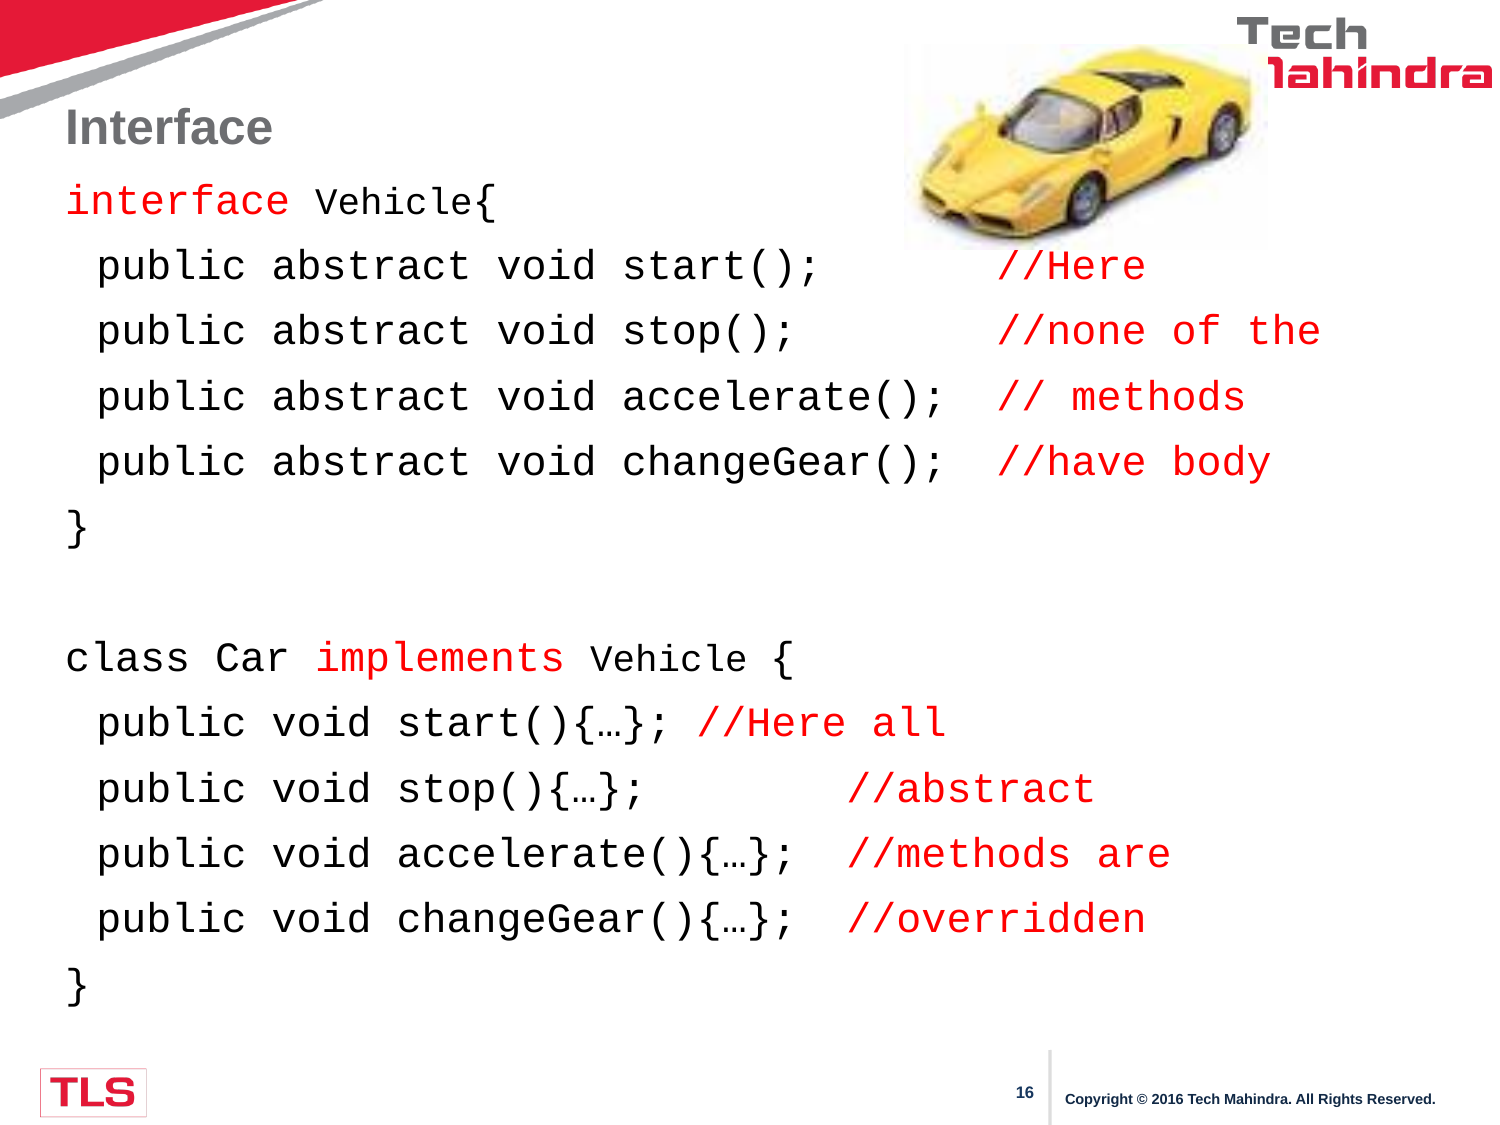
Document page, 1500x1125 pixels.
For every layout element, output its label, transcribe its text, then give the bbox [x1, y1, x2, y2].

title Interface [50, 90, 899, 158]
footer Copyright © 2016 Tech Mahindra. All Rights Reserved. [1050, 1079, 1488, 1118]
picture [38, 1066, 147, 1118]
picture [904, 17, 1492, 251]
list interface Vehicle{ public abstract void start(); //Here public abstract void stop(); //none of the public abstract void accelerate(); // methods public abstract void changeGear(); //have body } class Car implements Vehicle { public void start(){…}; //Here all public void stop(){…}; //abstract public void accelerate(){…}; //methods are public void changeGear(){…}; //overridden } [50, 158, 1425, 1059]
picture [0, 0, 325, 119]
